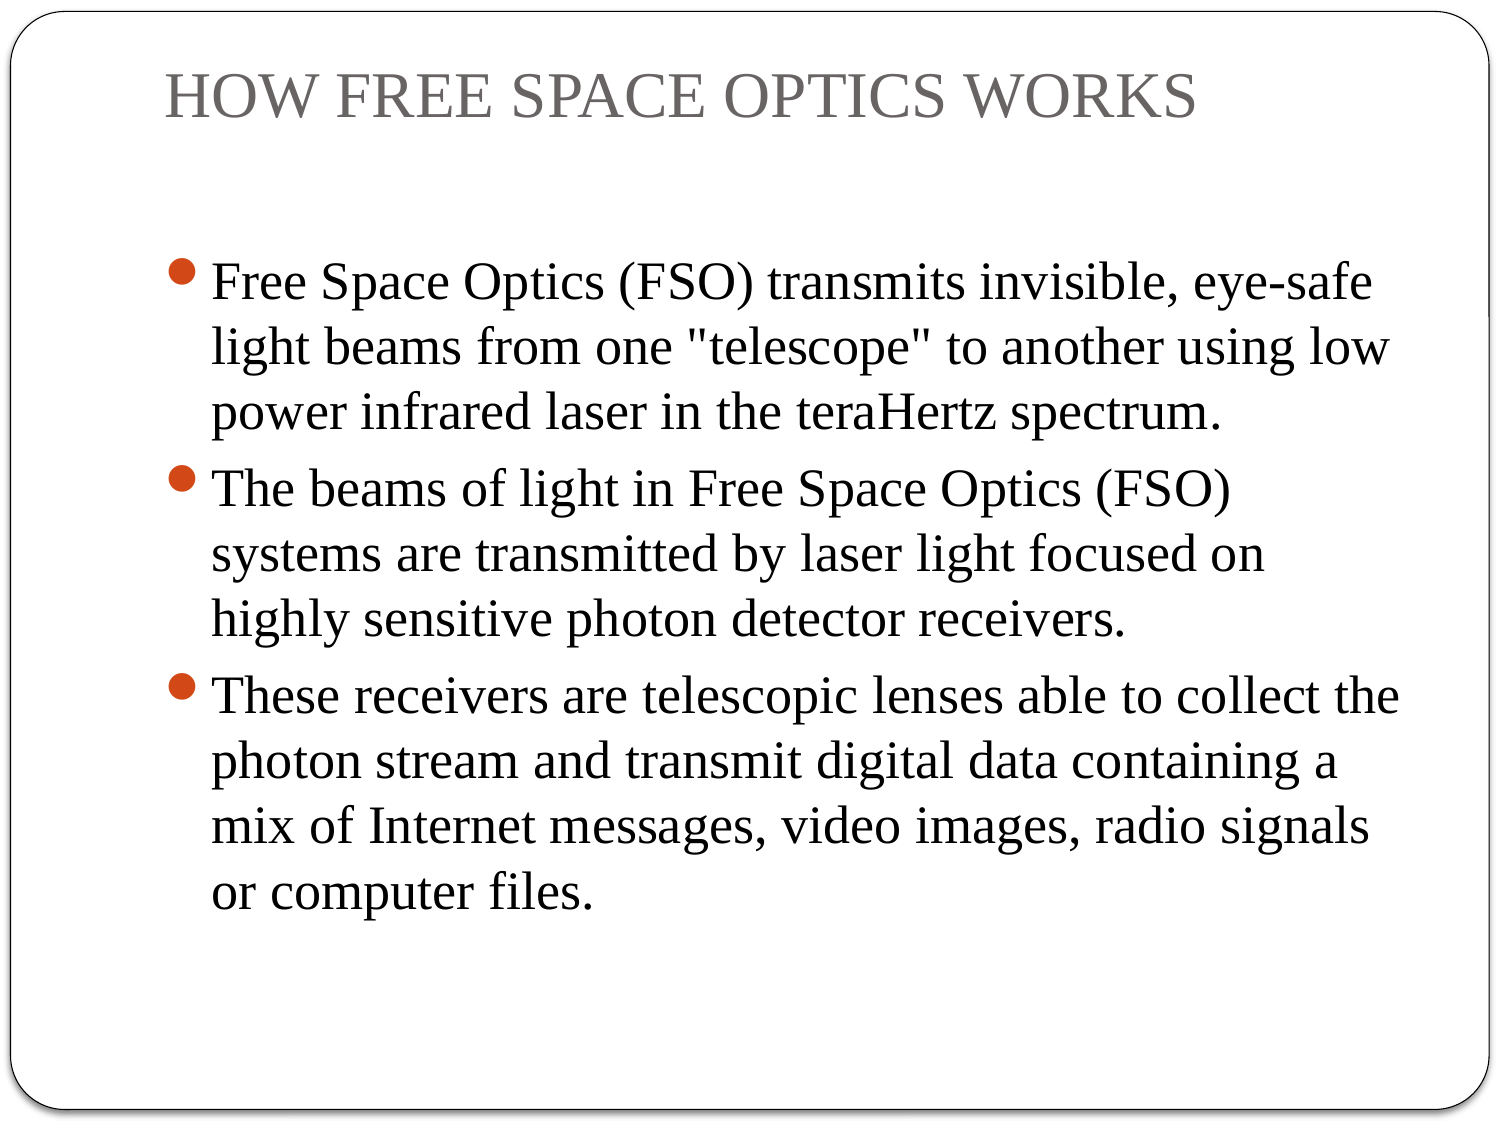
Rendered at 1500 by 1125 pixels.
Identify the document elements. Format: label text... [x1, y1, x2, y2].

list Free Space Optics (FSO) transmits invisible, eye-safe light beams from one "telescope" to another using low power infrared laser in the teraHertz spectrum. The beams of light in Free Space Optics (FSO) systems are transmitted by laser light focused on highly sensitive photon detector receivers. These receivers are telescopic lenses able to collect the photon stream and transmit digital data containing a mix of Internet messages, video images, radio signals or computer files. [150, 237, 1425, 988]
title How Free Space Optics Works [150, 45, 1425, 233]
